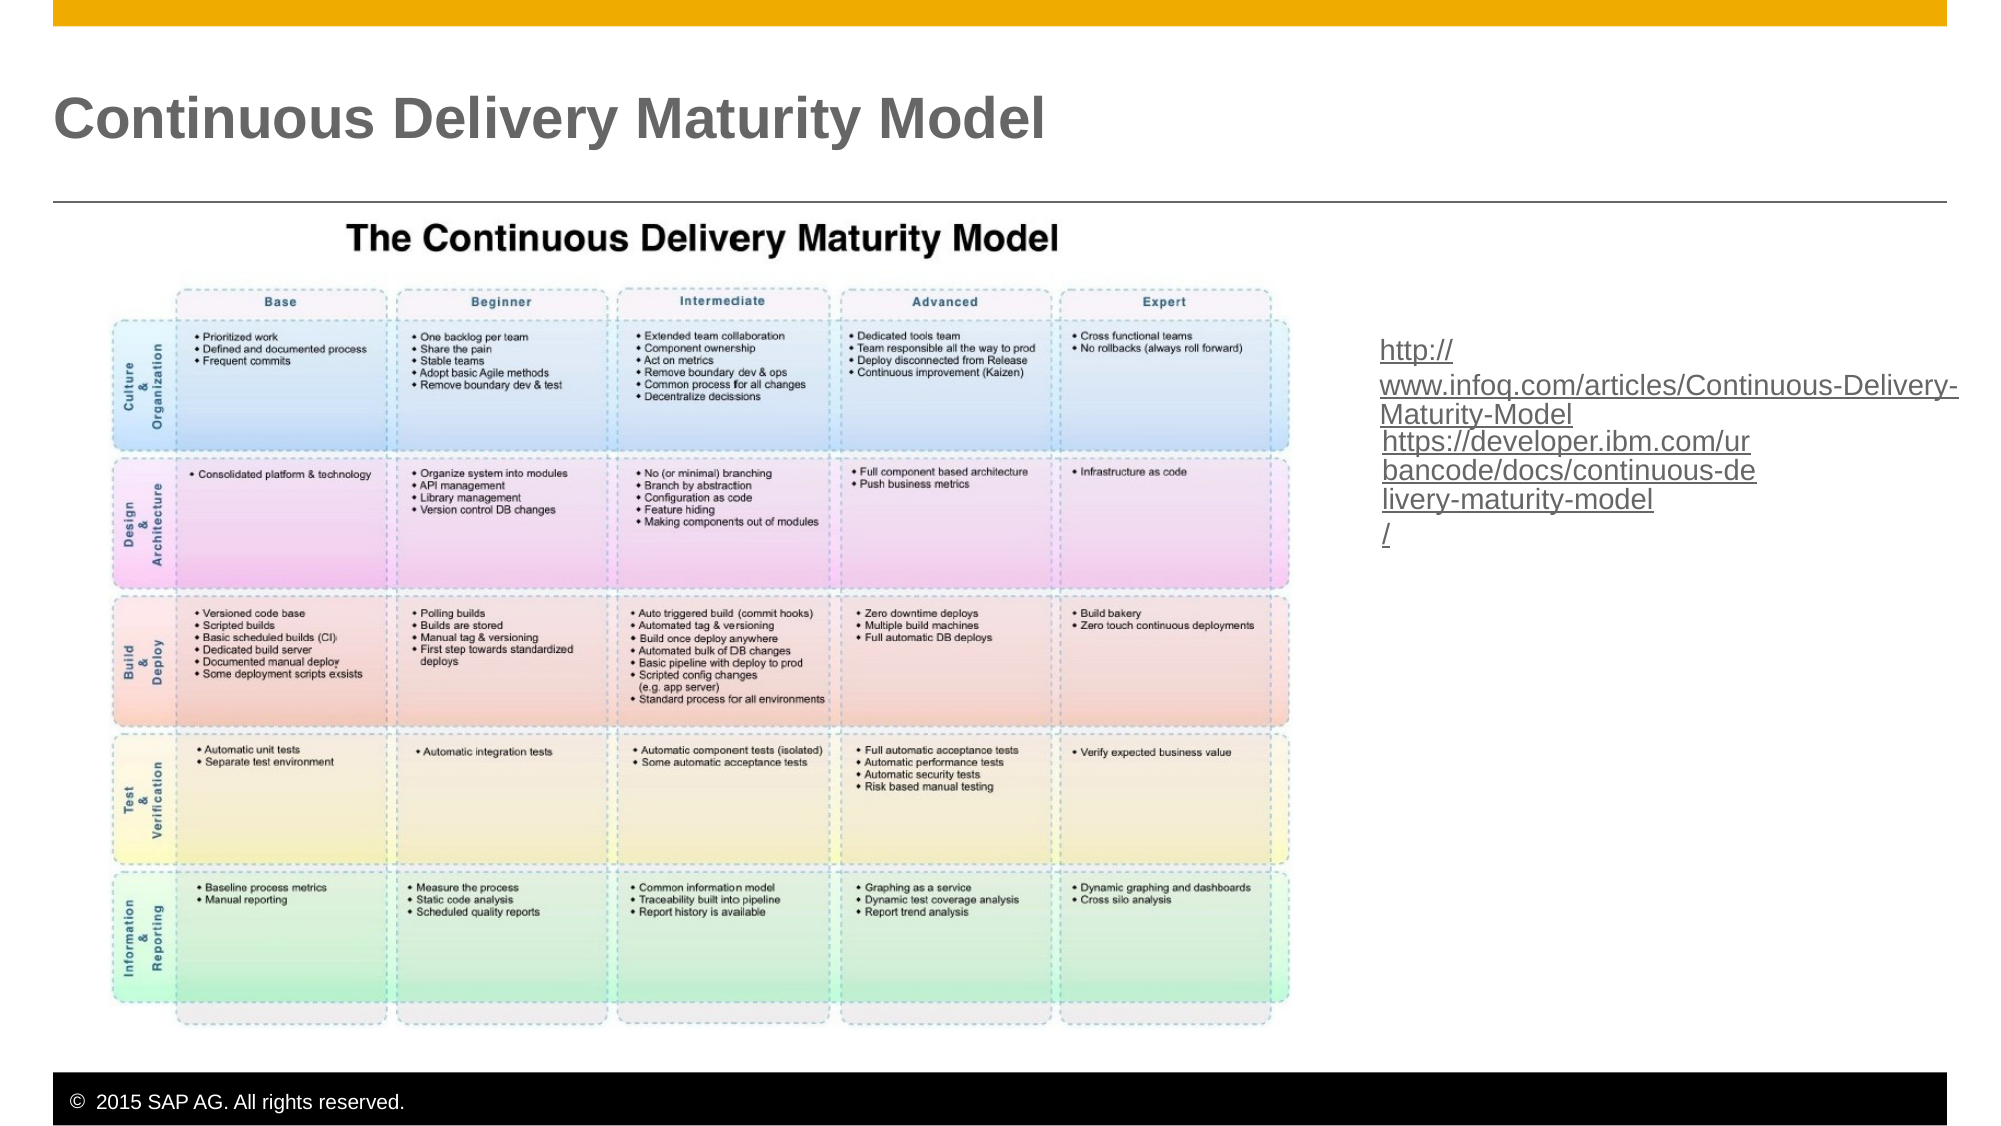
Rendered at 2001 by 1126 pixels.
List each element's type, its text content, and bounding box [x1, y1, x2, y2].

text_box https://developer.ibm.com/urbancode/docs/continuous-delivery-maturity-model/ [1367, 414, 1777, 500]
title Continuous Delivery Maturity Model [53, 53, 1947, 178]
picture [102, 212, 1300, 1047]
text_box http://www.infoq.com/articles/Continuous-Delivery-Maturity-Model [1364, 323, 1979, 409]
